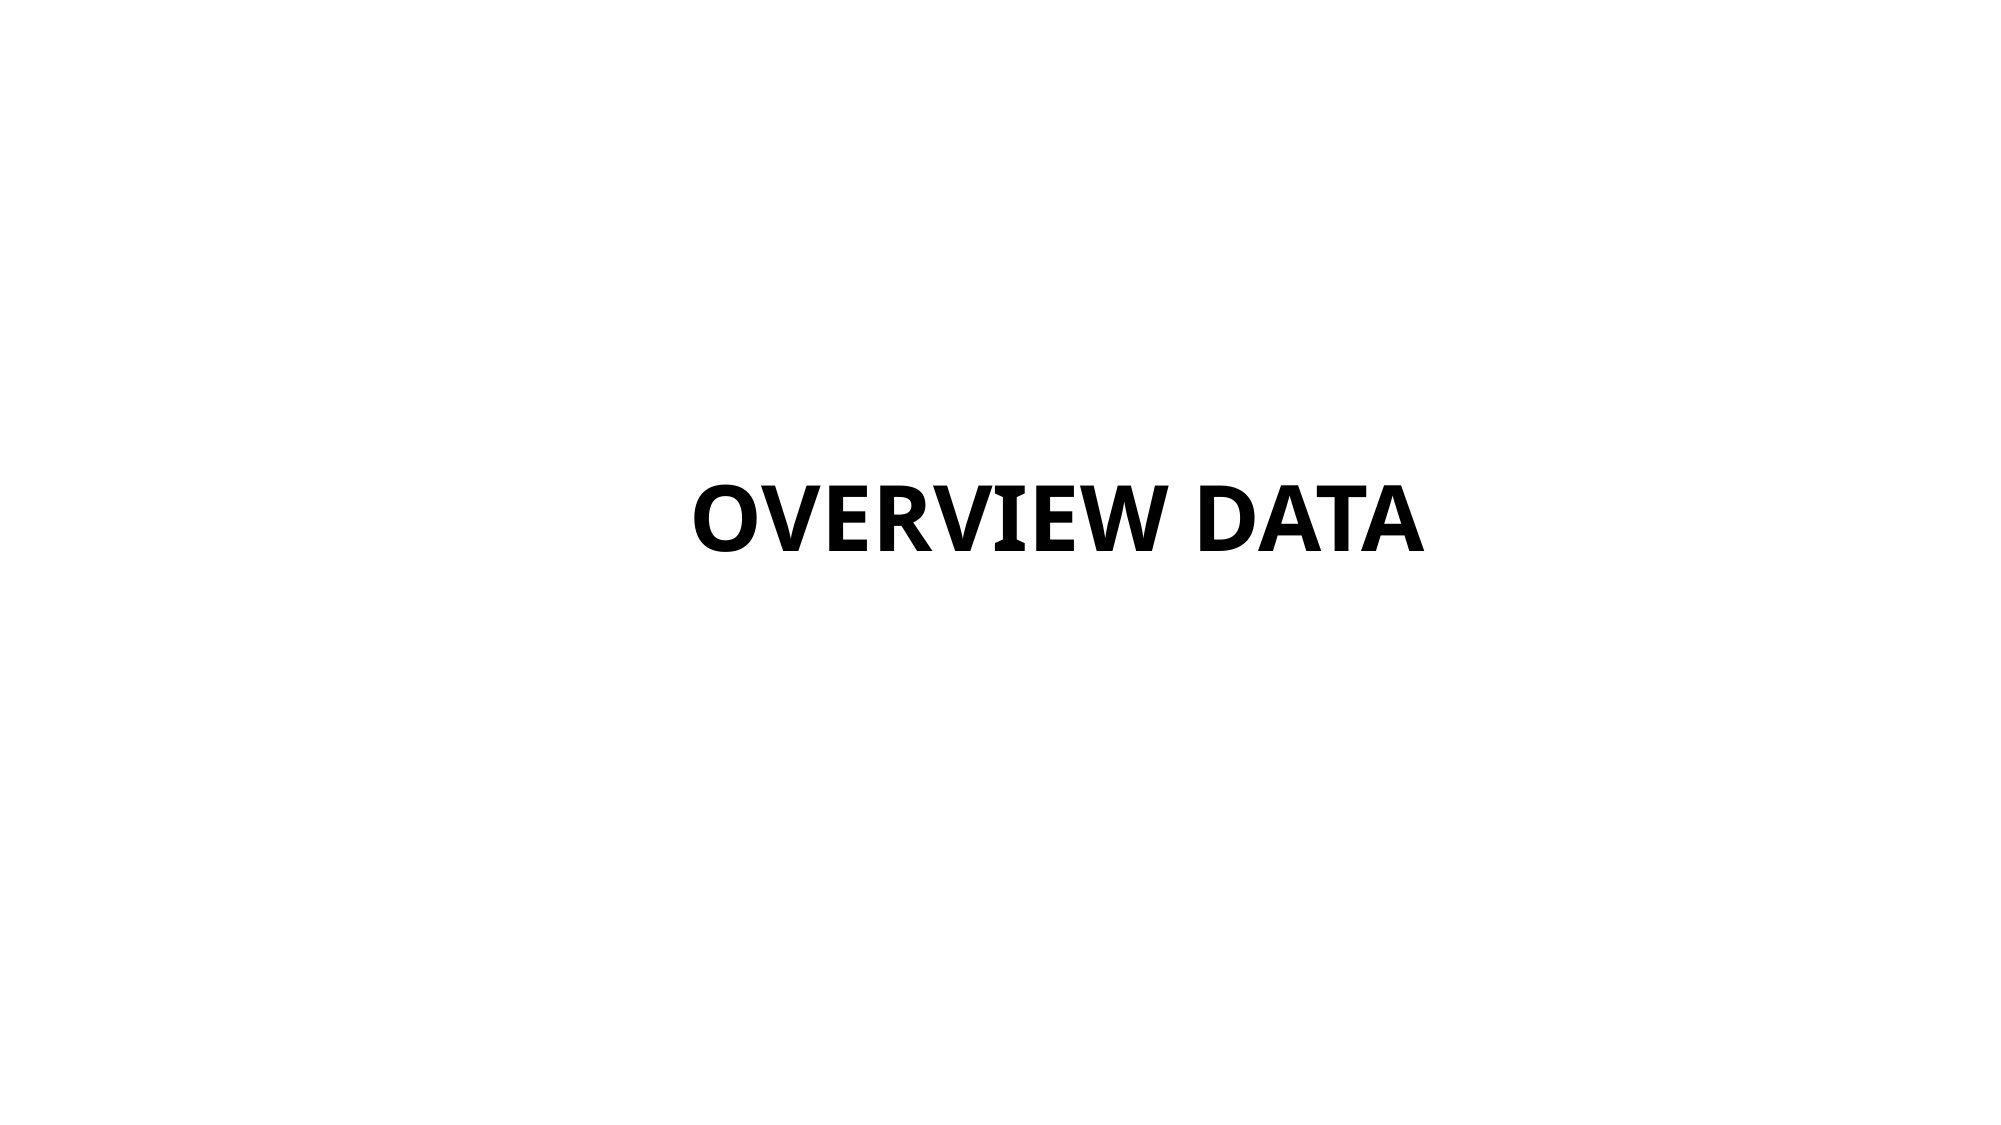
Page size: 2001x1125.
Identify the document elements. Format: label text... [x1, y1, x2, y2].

text_box OVERVIEW DATA [675, 464, 2000, 615]
